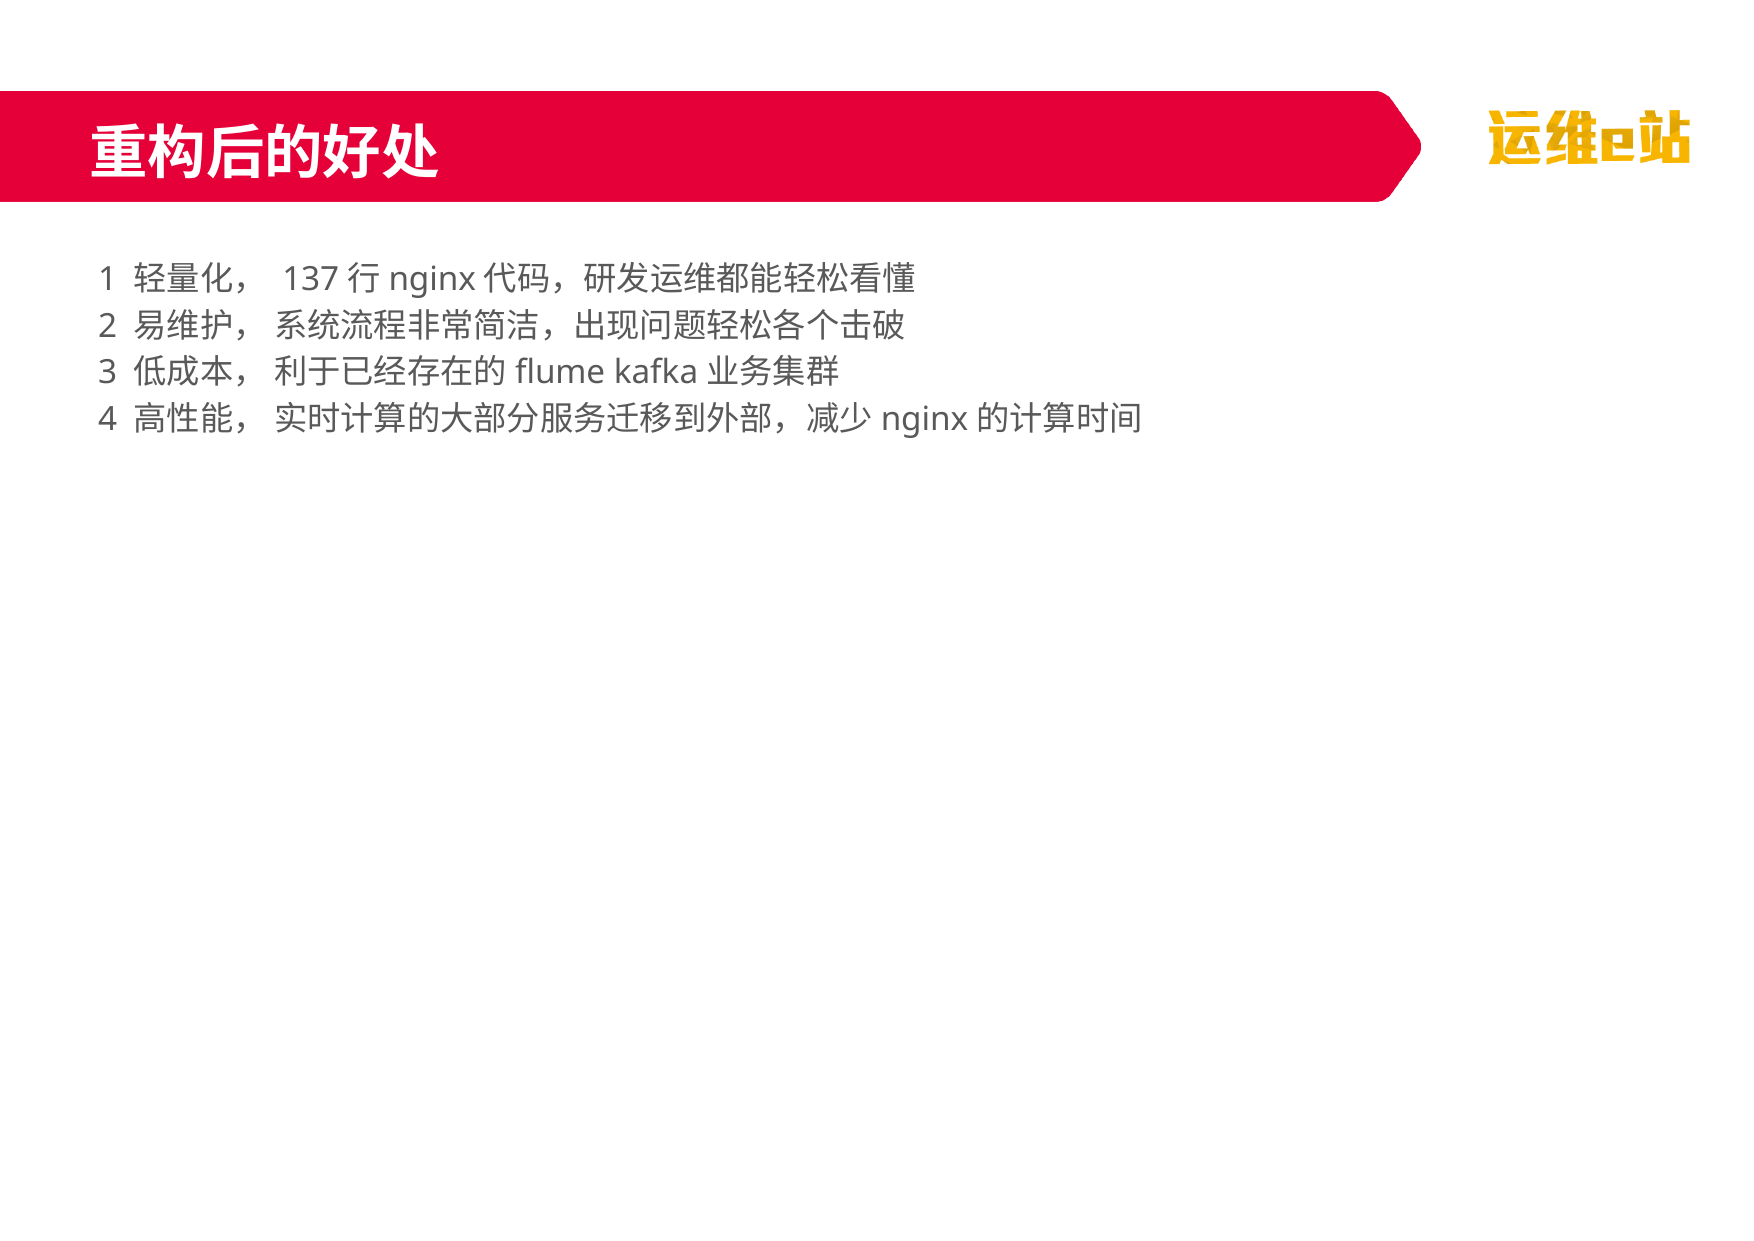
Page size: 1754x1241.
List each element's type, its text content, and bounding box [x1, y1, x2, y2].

picture [0, 91, 1421, 202]
list 1 轻量化， 137行nginx代码，研发运维都能轻松看懂 2 易维护， 系统流程非常简洁，出现问题轻松各个击破 3 低成本， 利于已经存在的flume kafka业务集群 4 高性能， 实时计算的大部分服务迁移到外部，减少nginx的计算时间 [48, 249, 1542, 899]
list 重构后的好处 [75, 108, 1532, 203]
picture [1436, 91, 1735, 181]
